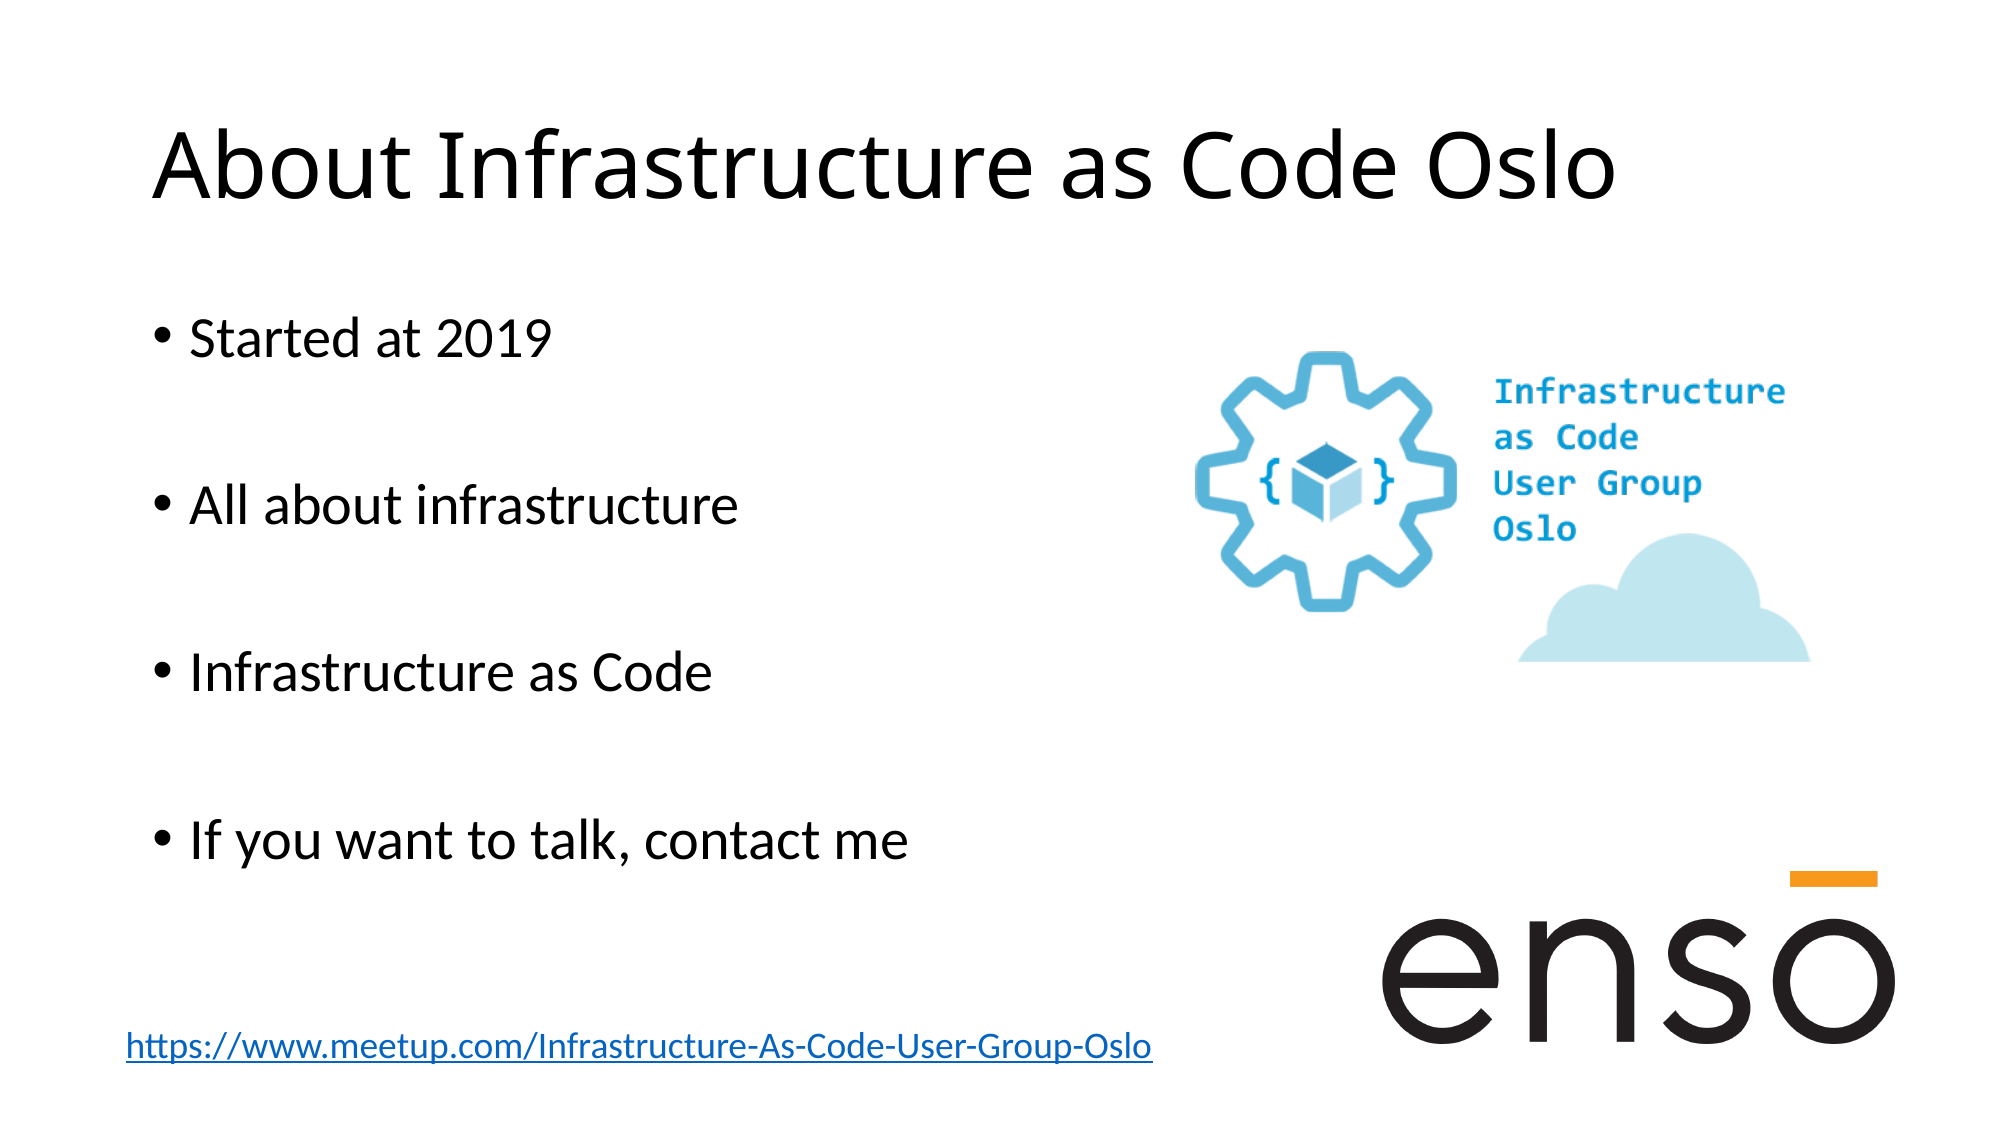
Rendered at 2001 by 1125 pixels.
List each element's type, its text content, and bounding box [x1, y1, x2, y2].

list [1121, 250, 1863, 714]
title About Infrastructure as Code Oslo [137, 59, 1863, 278]
text_box Started at 2019 All about infrastructure Infrastructure as Code If you want to talk, contact me [137, 299, 1174, 1014]
text_box https://www.meetup.com/Infrastructure-As-Code-User-Group-Oslo [110, 1013, 1168, 1073]
picture [1380, 871, 1896, 1044]
